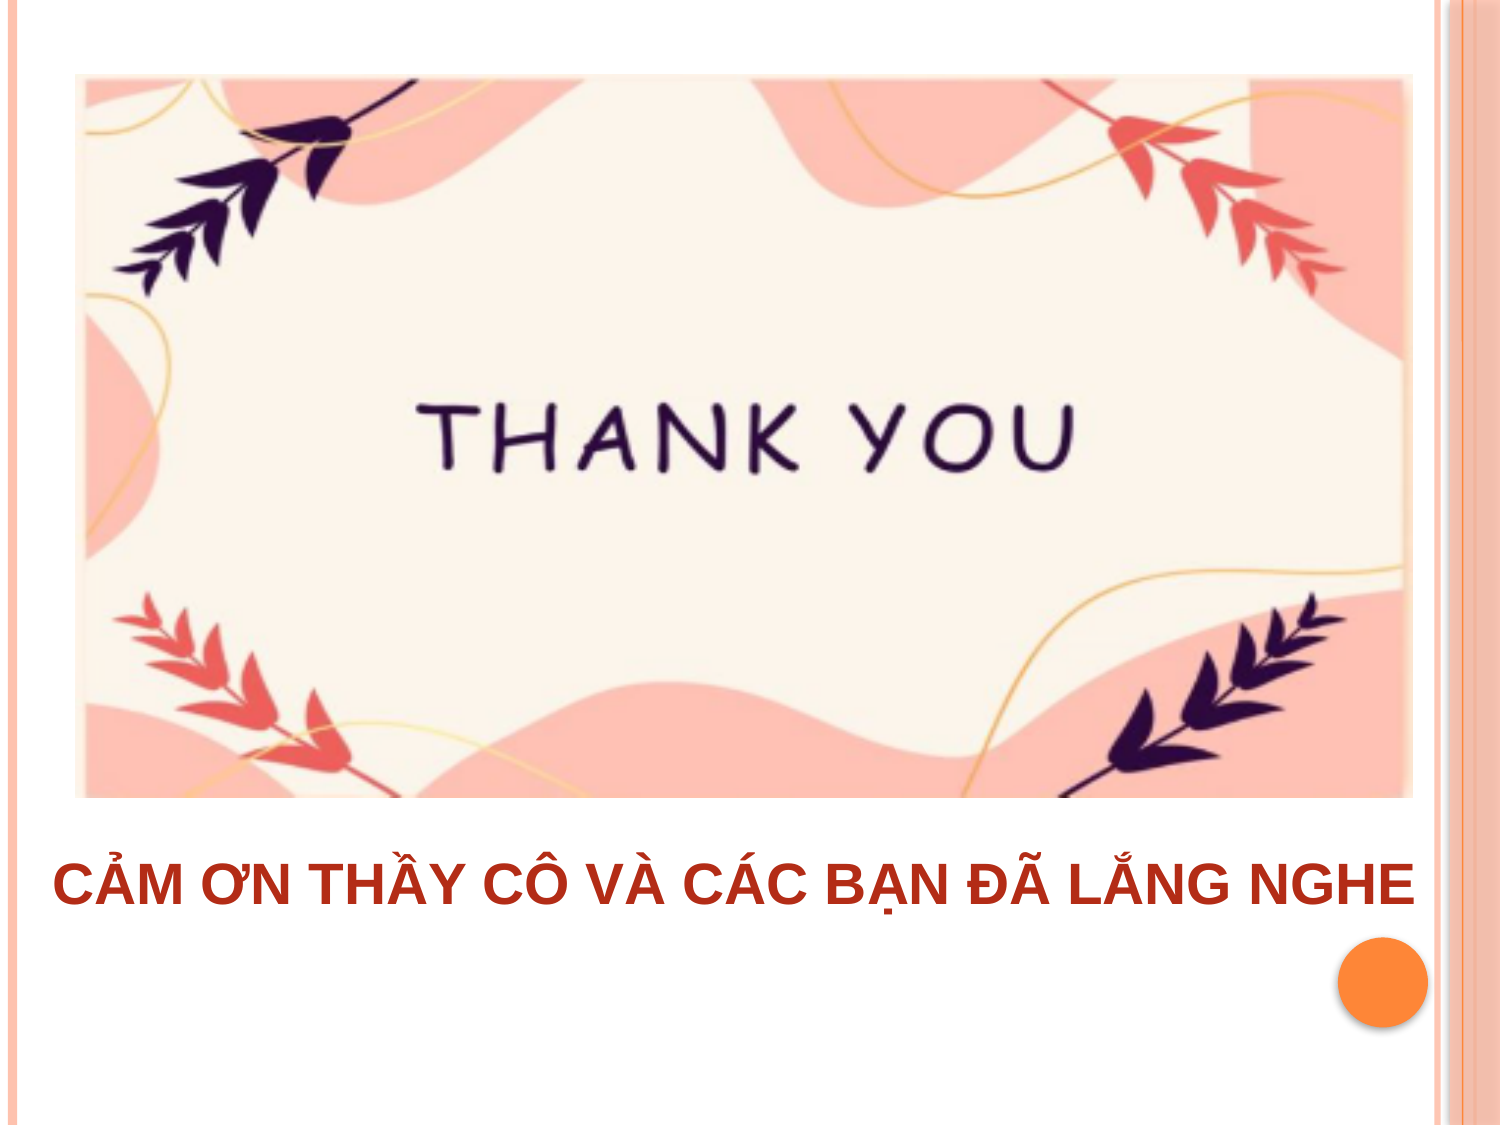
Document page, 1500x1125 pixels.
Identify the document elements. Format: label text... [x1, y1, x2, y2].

list CẢM ƠN THẦY CÔ VÀ CÁC BẠN ĐÃ LẮNG NGHE [37, 52, 1500, 1077]
picture [74, 74, 1413, 799]
